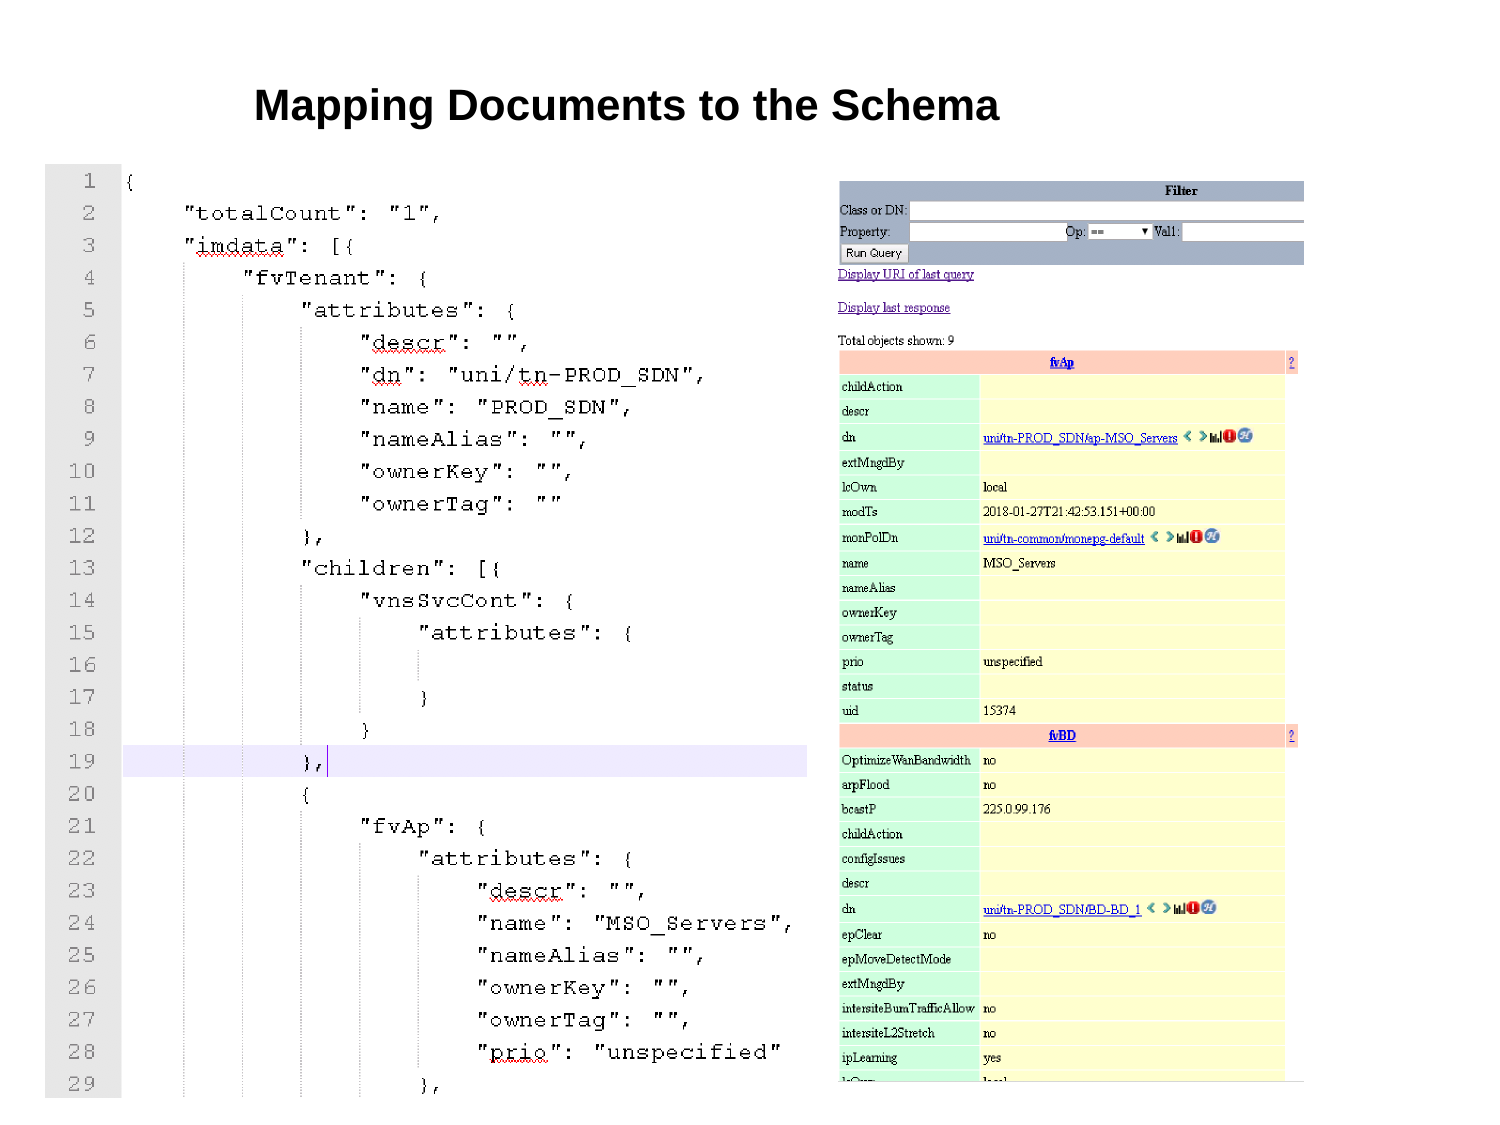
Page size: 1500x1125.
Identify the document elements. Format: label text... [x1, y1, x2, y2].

picture [837, 181, 1305, 1082]
picture [45, 164, 808, 1099]
text_box Mapping Documents to the Schema [248, 76, 1008, 136]
